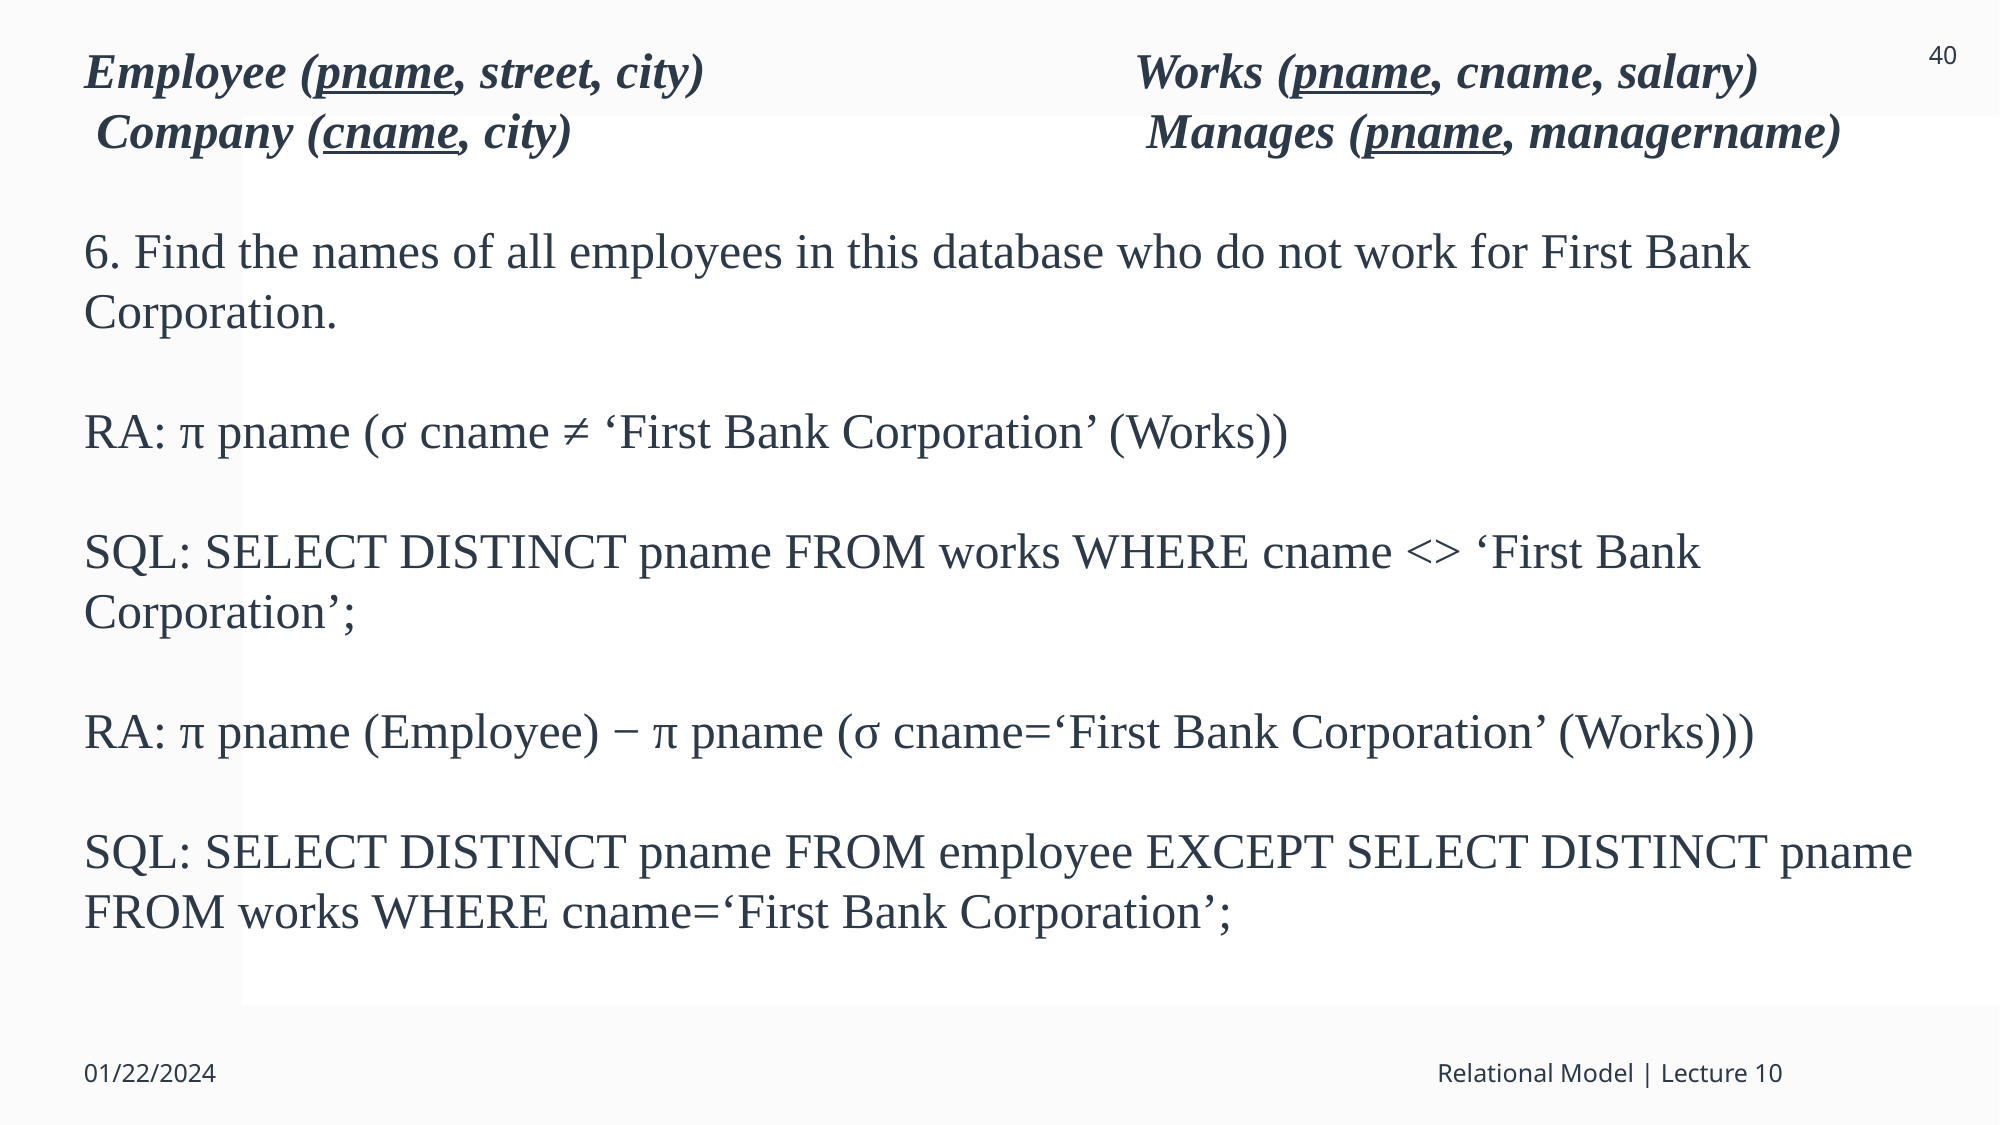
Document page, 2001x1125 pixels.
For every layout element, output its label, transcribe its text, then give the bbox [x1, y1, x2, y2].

list Employee (pname, street, city) Works (pname, cname, salary) Company (cname, city) Manages (pname, managername) 6. Find the names of all employees in this database who do not work for First Bank Corporation. RA: π pname (σ cname ≠ ‘First Bank Corporation’ (Works)) SQL: SELECT DISTINCT pname FROM works WHERE cname <> ‘First Bank Corporation’; RA: π pname​ (Employee) − π pname​ (σ cname=‘First Bank Corporation’ (Works))) SQL: SELECT DISTINCT pname FROM employee EXCEPT SELECT DISTINCT pname FROM works WHERE cname=‘First Bank Corporation’; [68, 32, 1932, 981]
footer Relational Model | Lecture 10 [618, 1020, 1799, 1125]
slide_number 40 [1886, 0, 2000, 113]
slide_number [68, 1020, 519, 1125]
